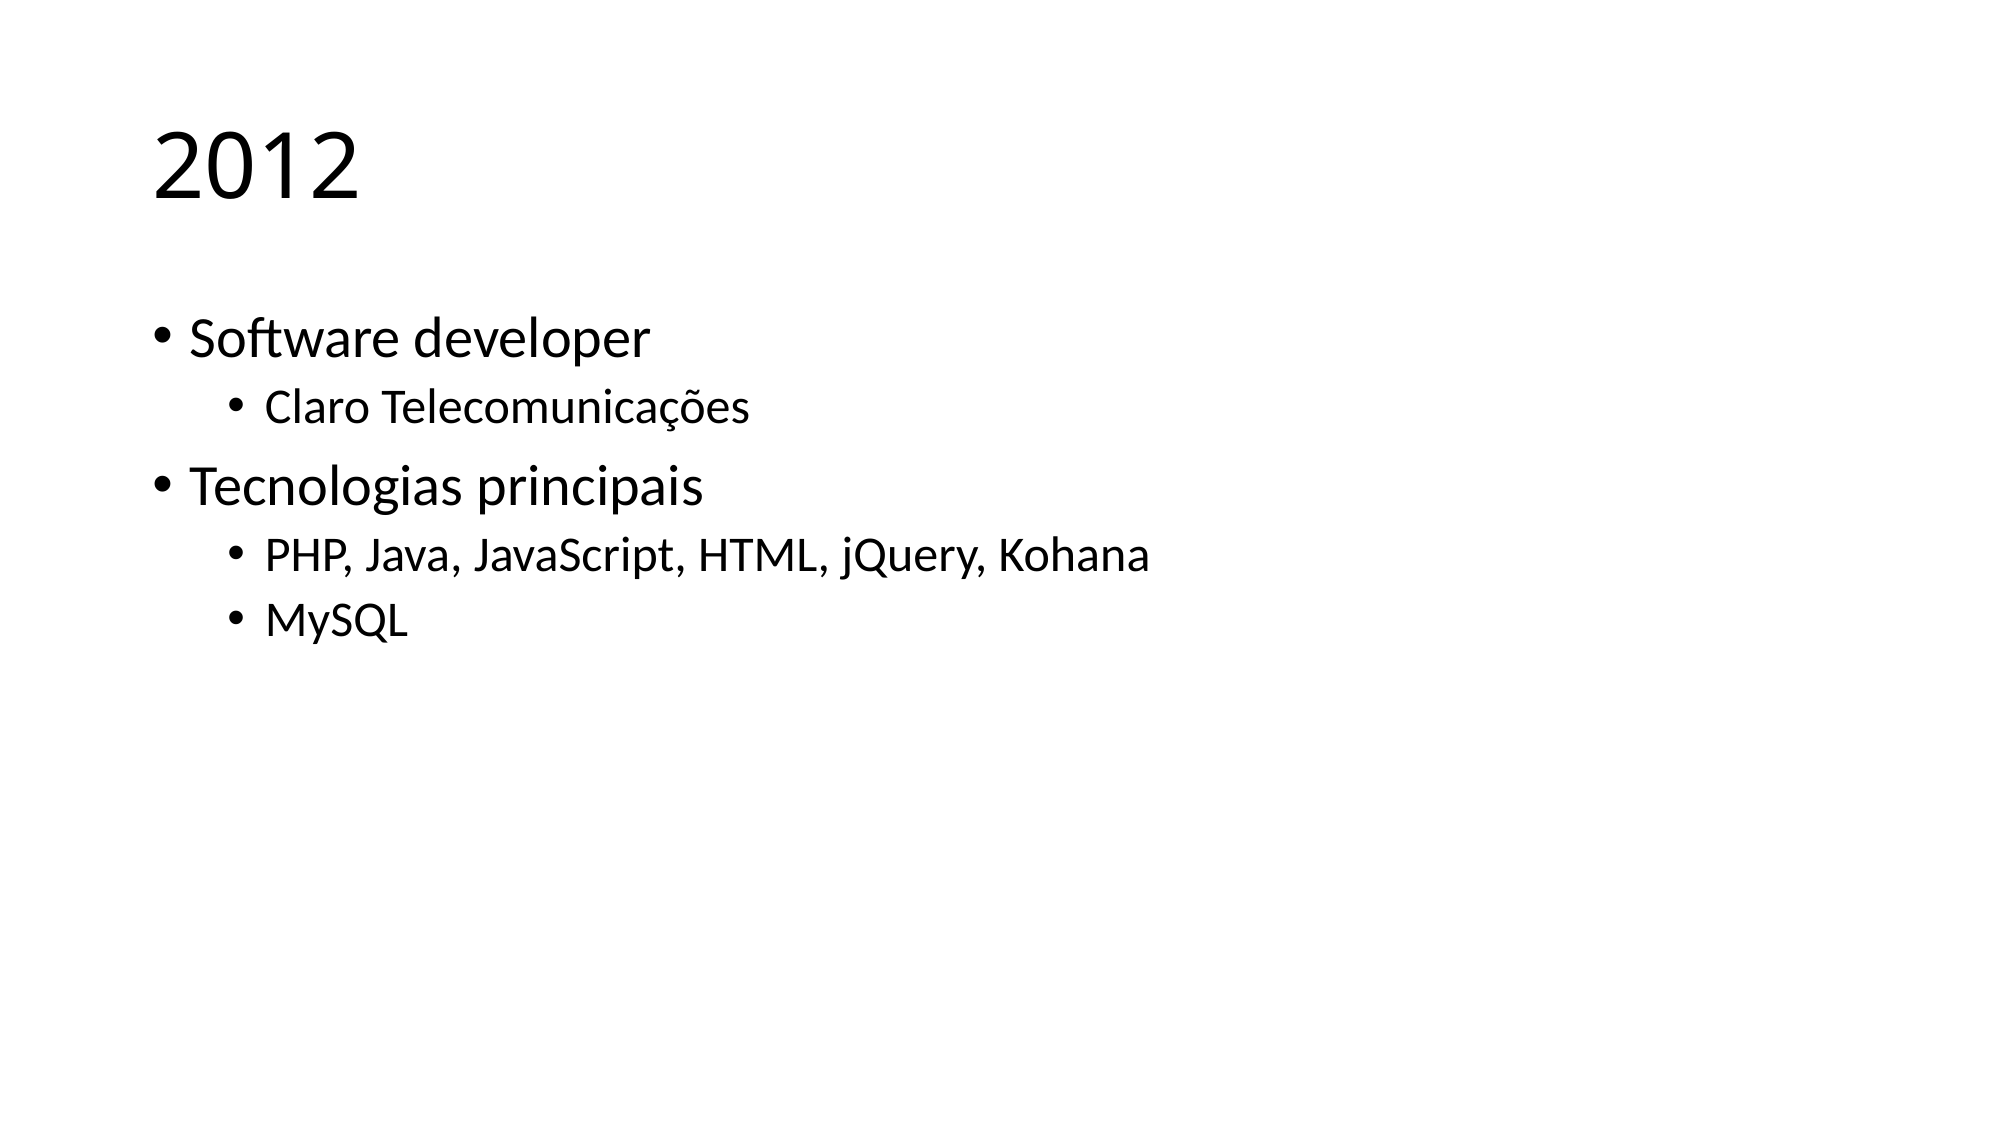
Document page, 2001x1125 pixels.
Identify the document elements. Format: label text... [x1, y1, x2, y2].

title 2012 [137, 59, 1863, 278]
list Software developer Claro Telecomunicações Tecnologias principais PHP, Java, JavaScript, HTML, jQuery, Kohana MySQL [137, 299, 1863, 1014]
